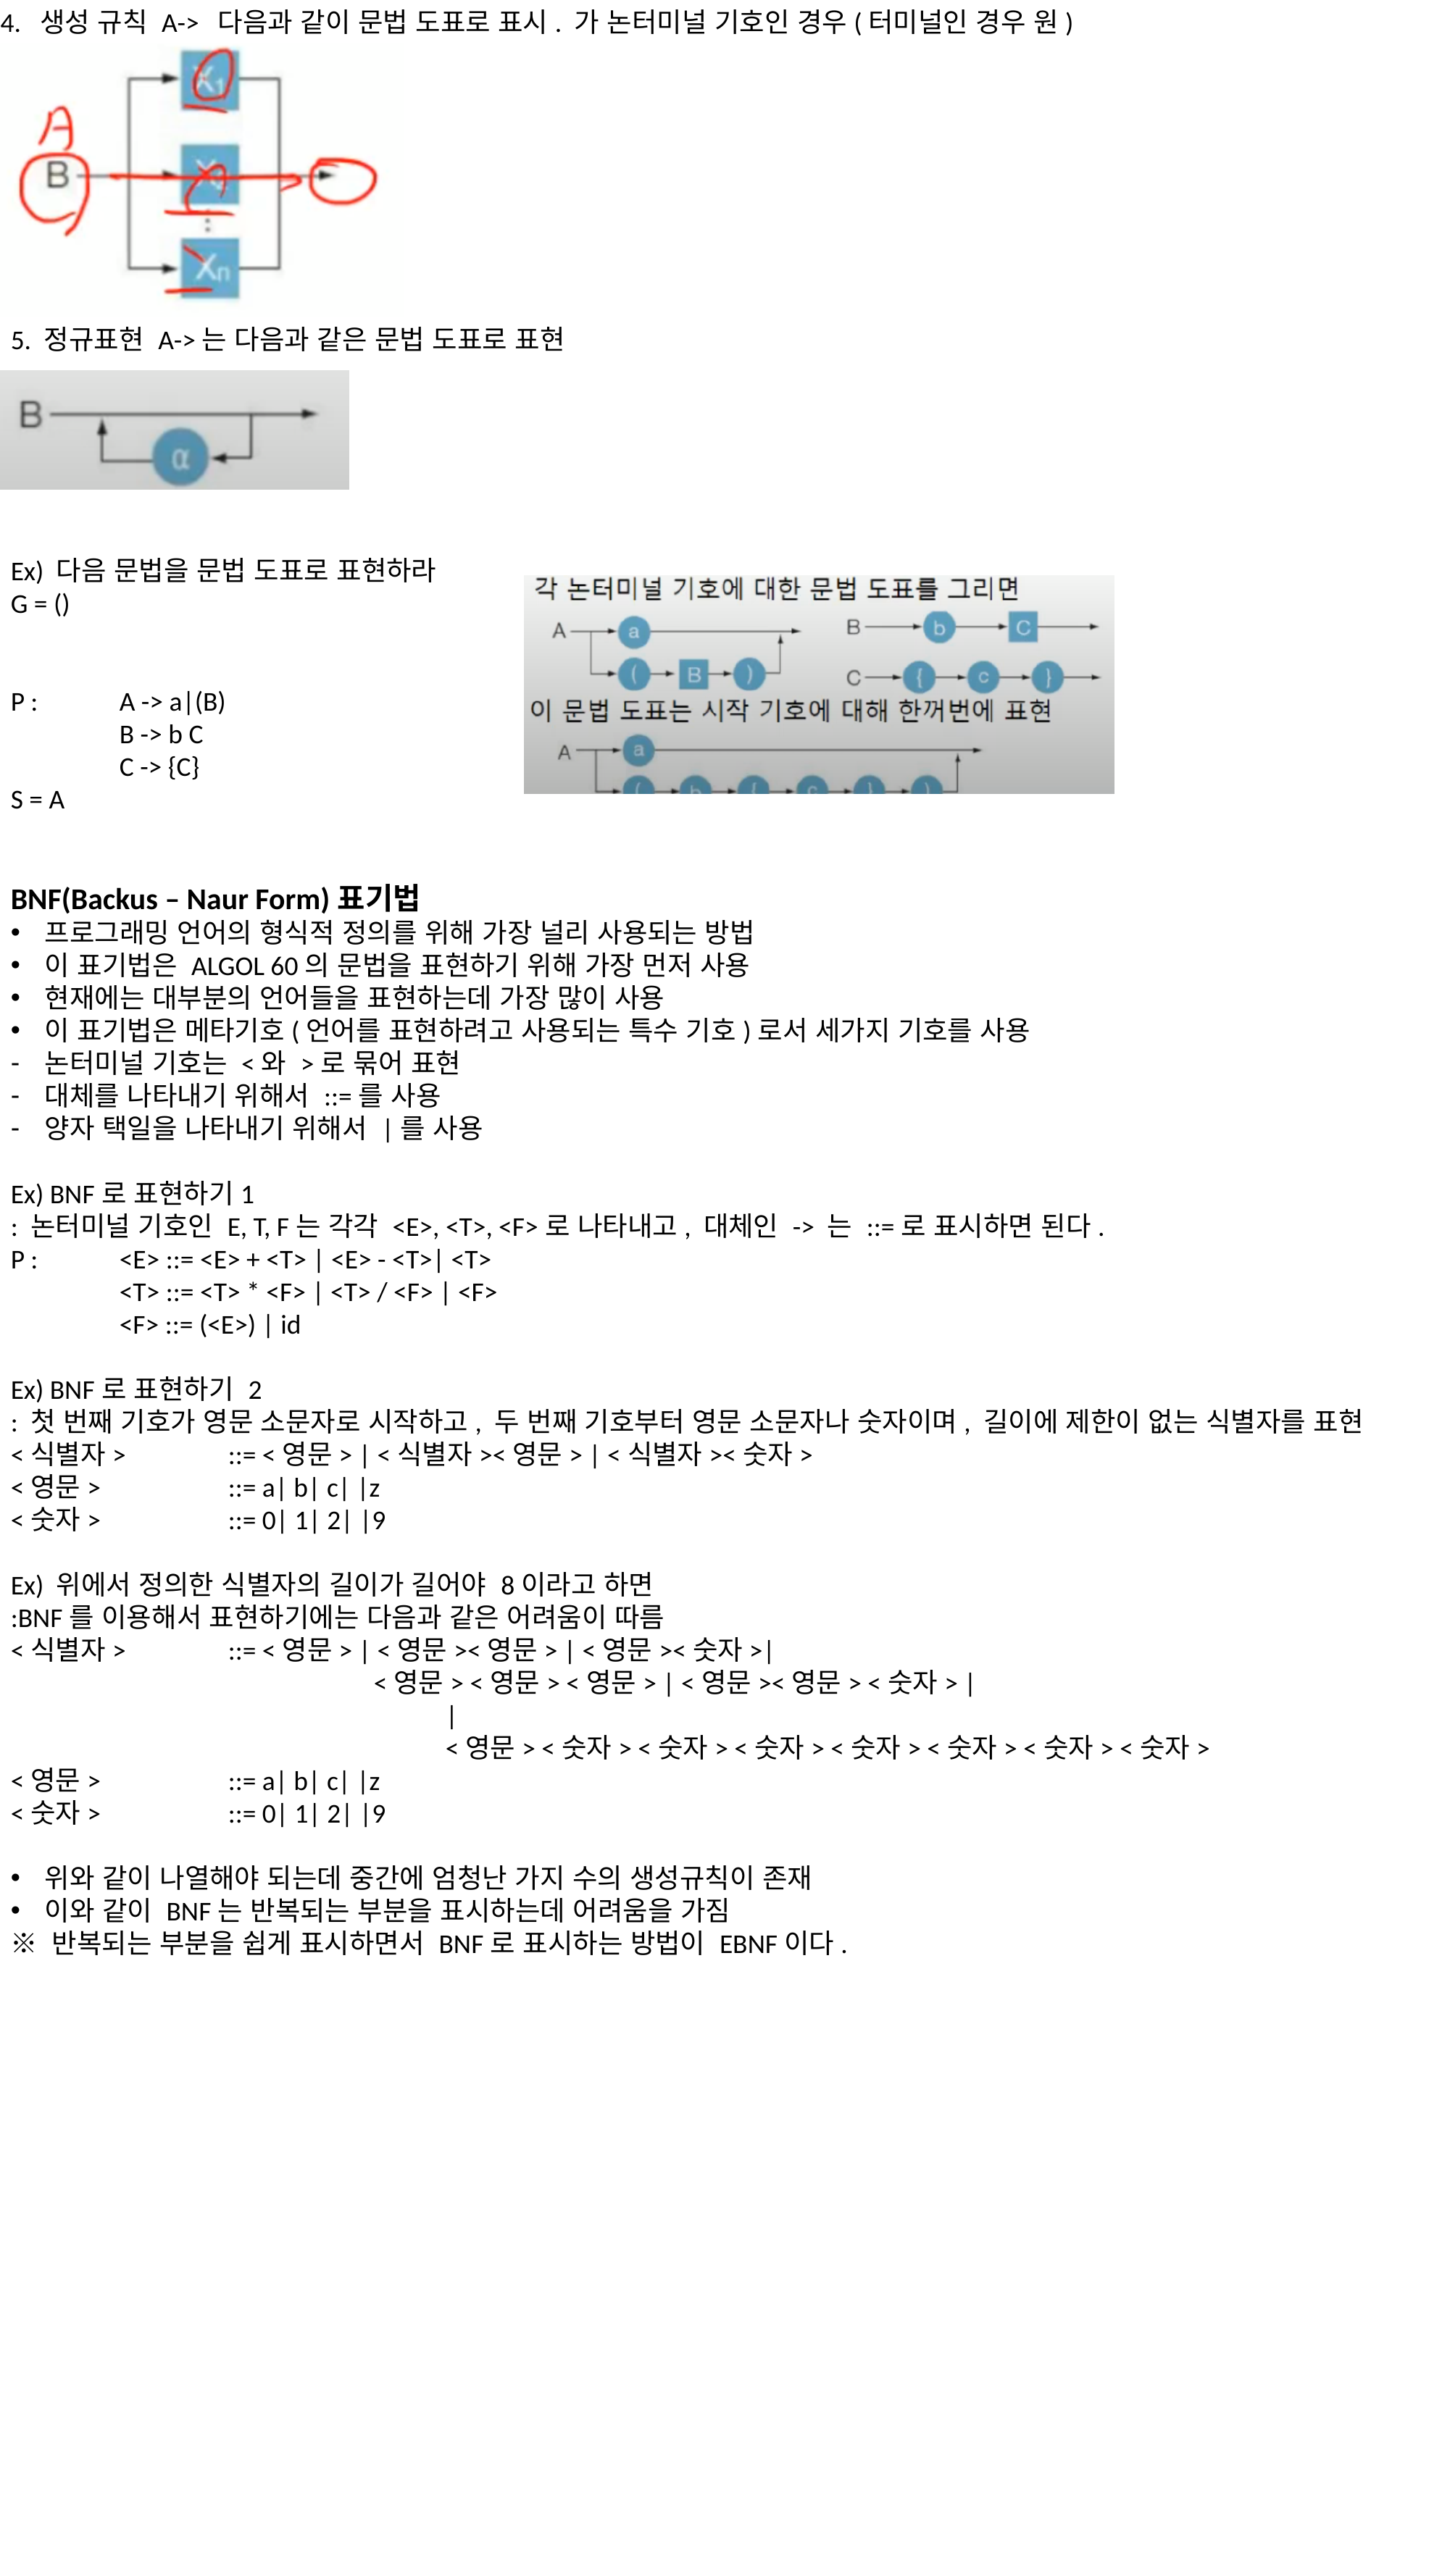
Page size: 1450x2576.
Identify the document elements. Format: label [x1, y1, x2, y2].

picture [0, 43, 404, 317]
picture [0, 370, 349, 490]
picture [524, 575, 1114, 794]
